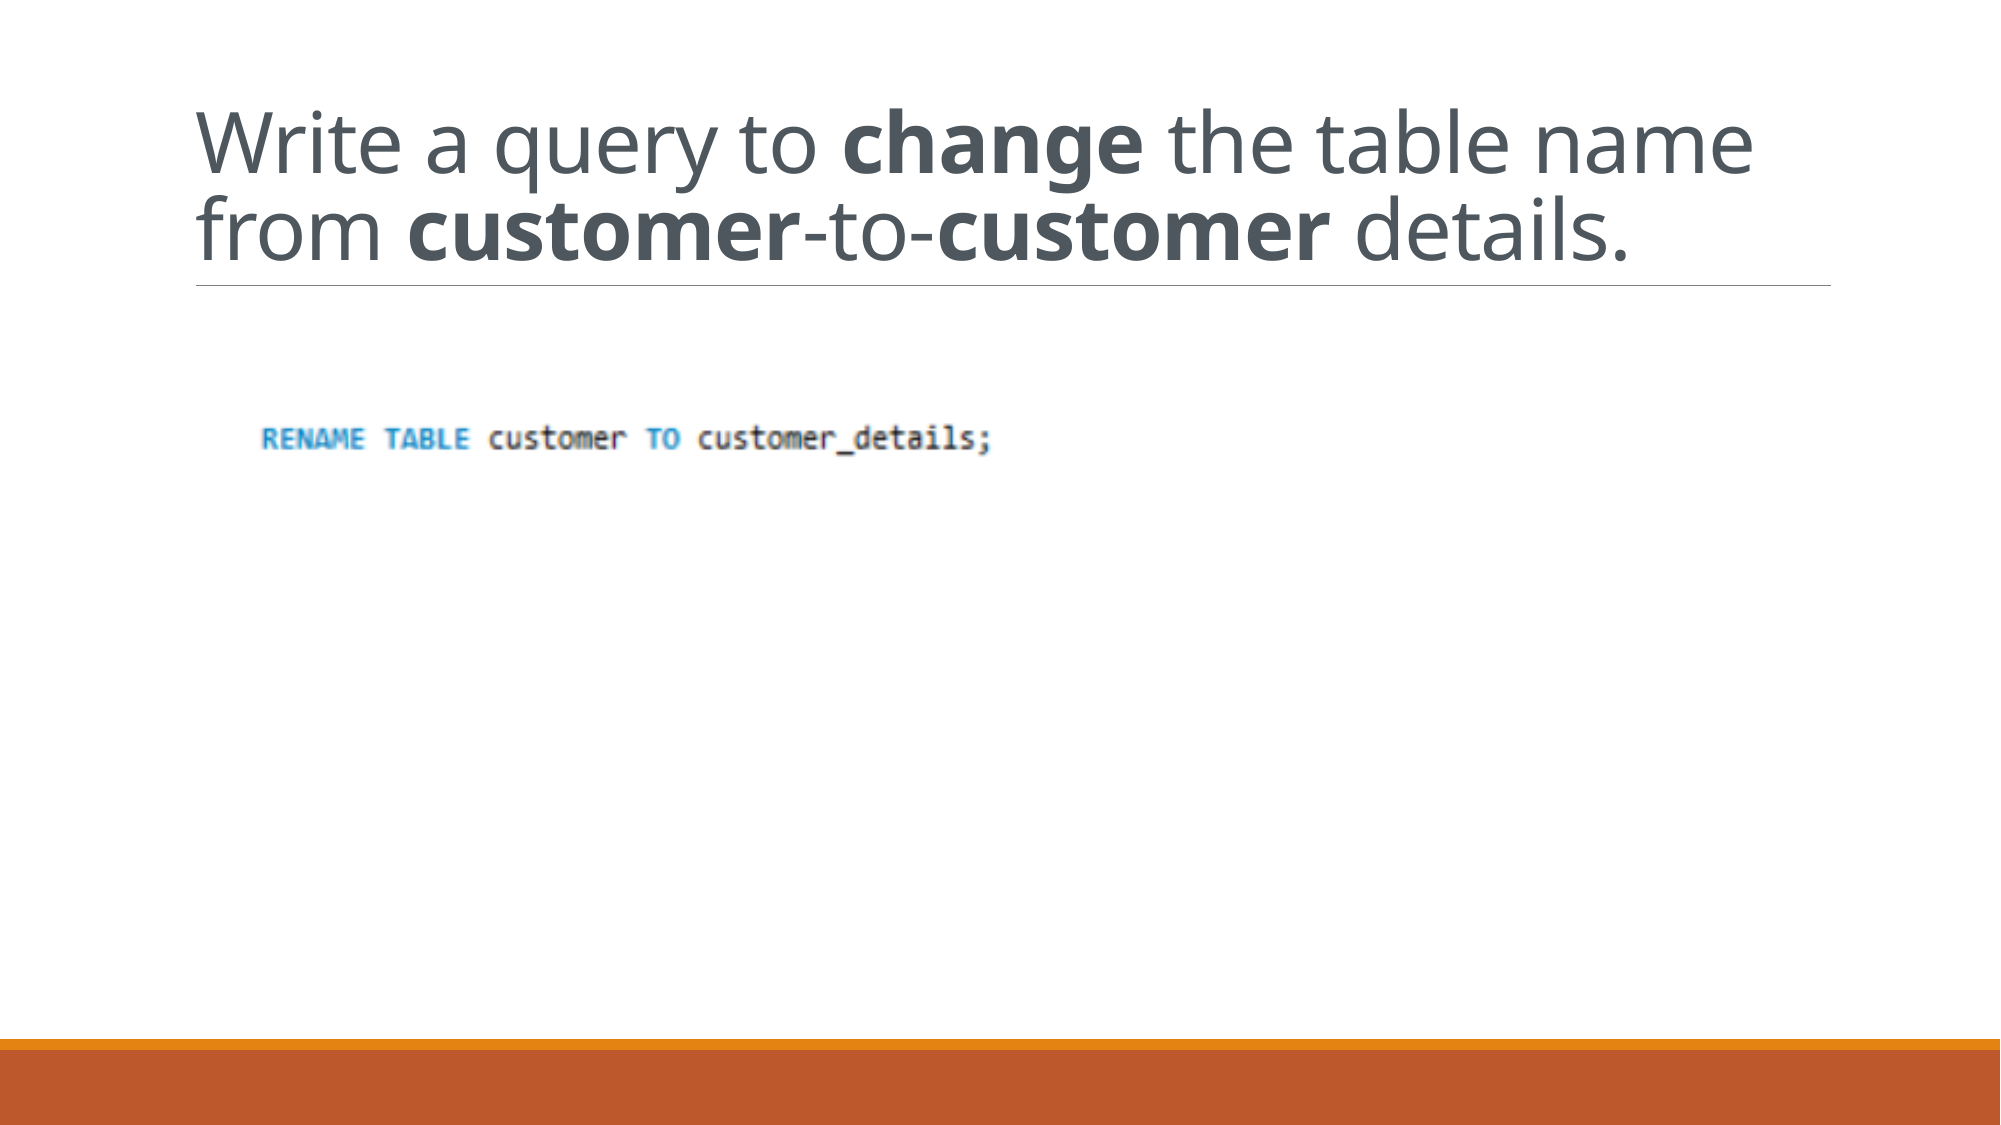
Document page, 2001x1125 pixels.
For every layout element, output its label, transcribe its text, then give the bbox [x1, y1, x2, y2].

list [227, 401, 1066, 519]
title Write a query to change the table name from customer-to-customer details. [180, 47, 1830, 285]
